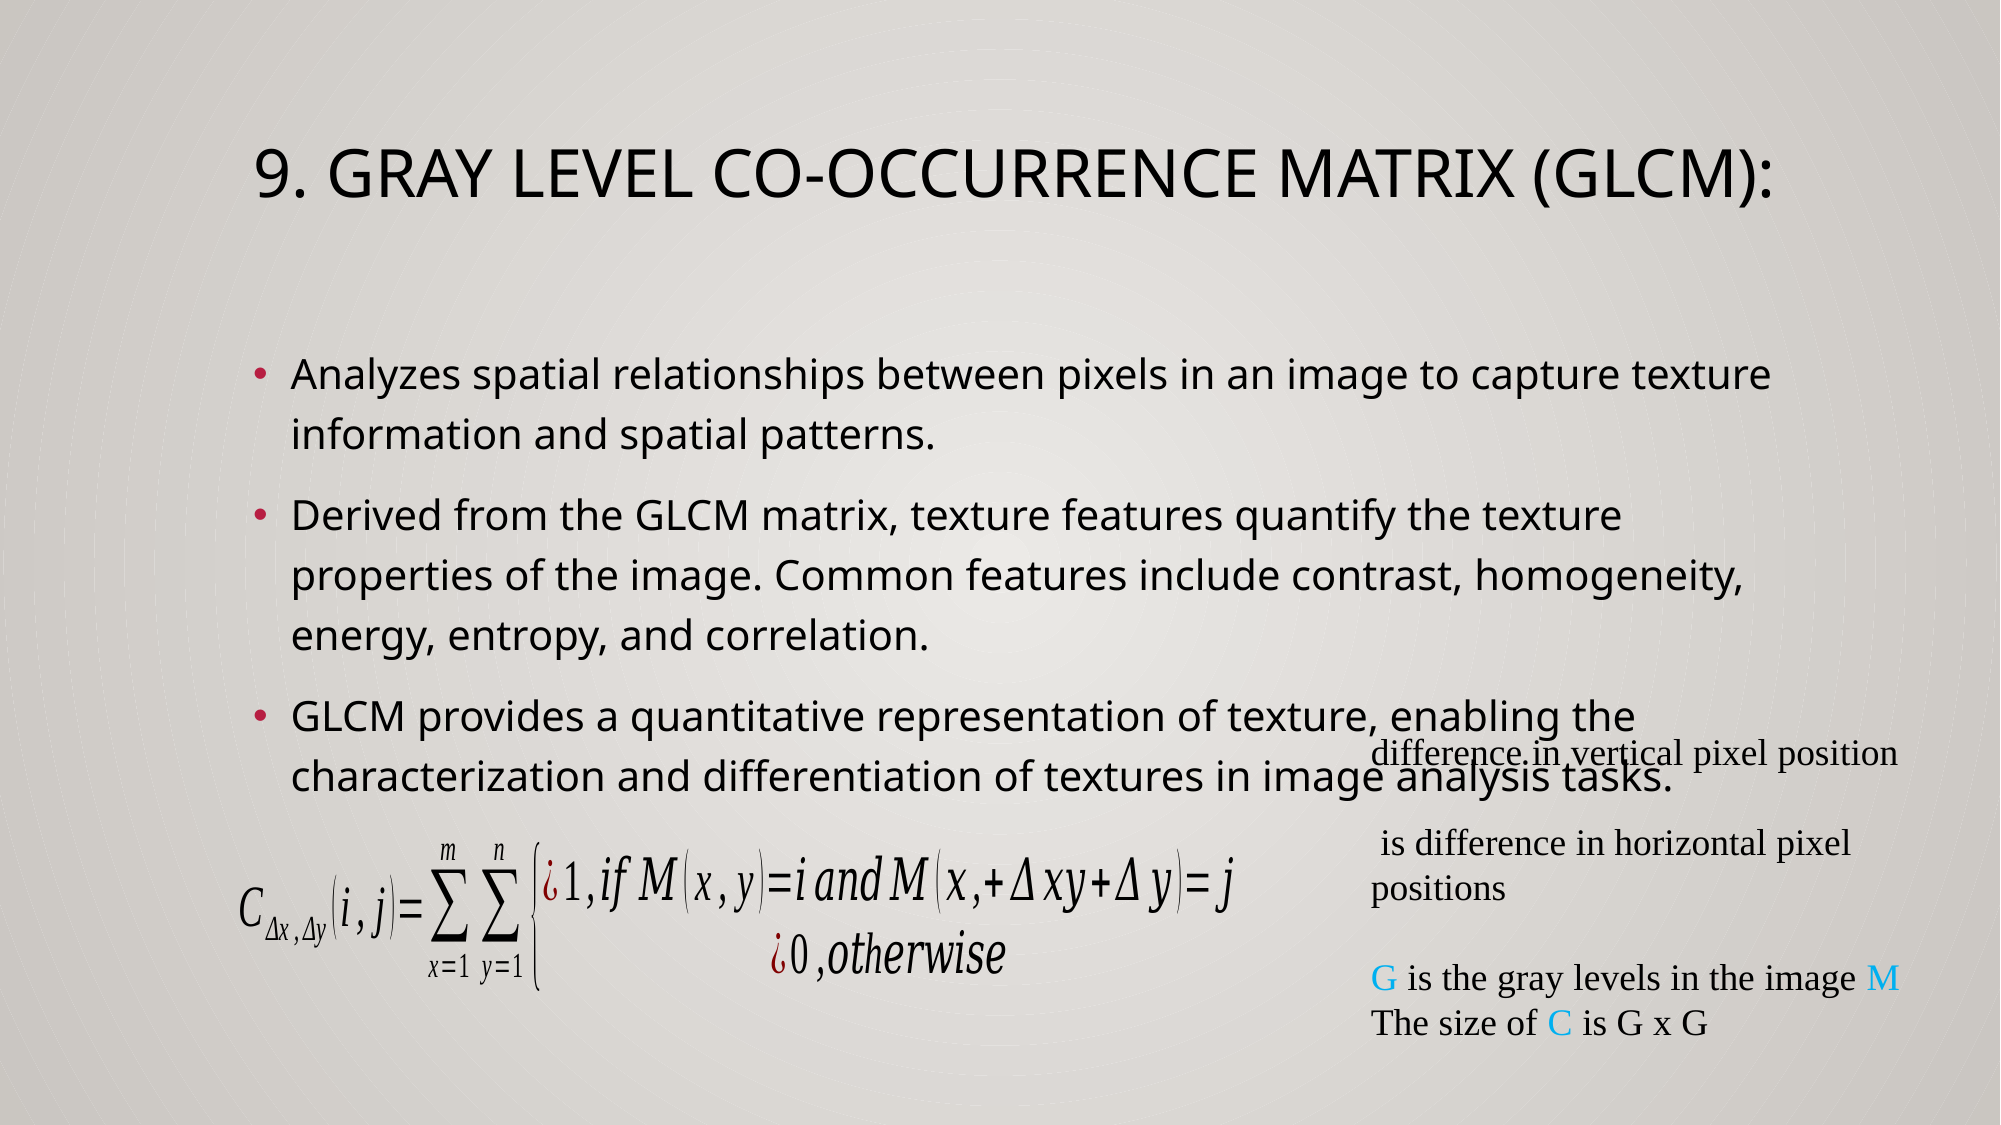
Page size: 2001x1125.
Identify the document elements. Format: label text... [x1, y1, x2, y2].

title 9. Gray Level Co-occurrence Matrix (GLCM): [238, 131, 1814, 305]
list Analyzes spatial relationships between pixels in an image to capture texture information and spatial patterns. Derived from the GLCM matrix, texture features quantify the texture properties of the image. Common features include contrast, homogeneity, energy, entropy, and correlation. GLCM provides a quantitative representation of texture, enabling the characterization and differentiation of textures in image analysis tasks. [238, 330, 1814, 897]
